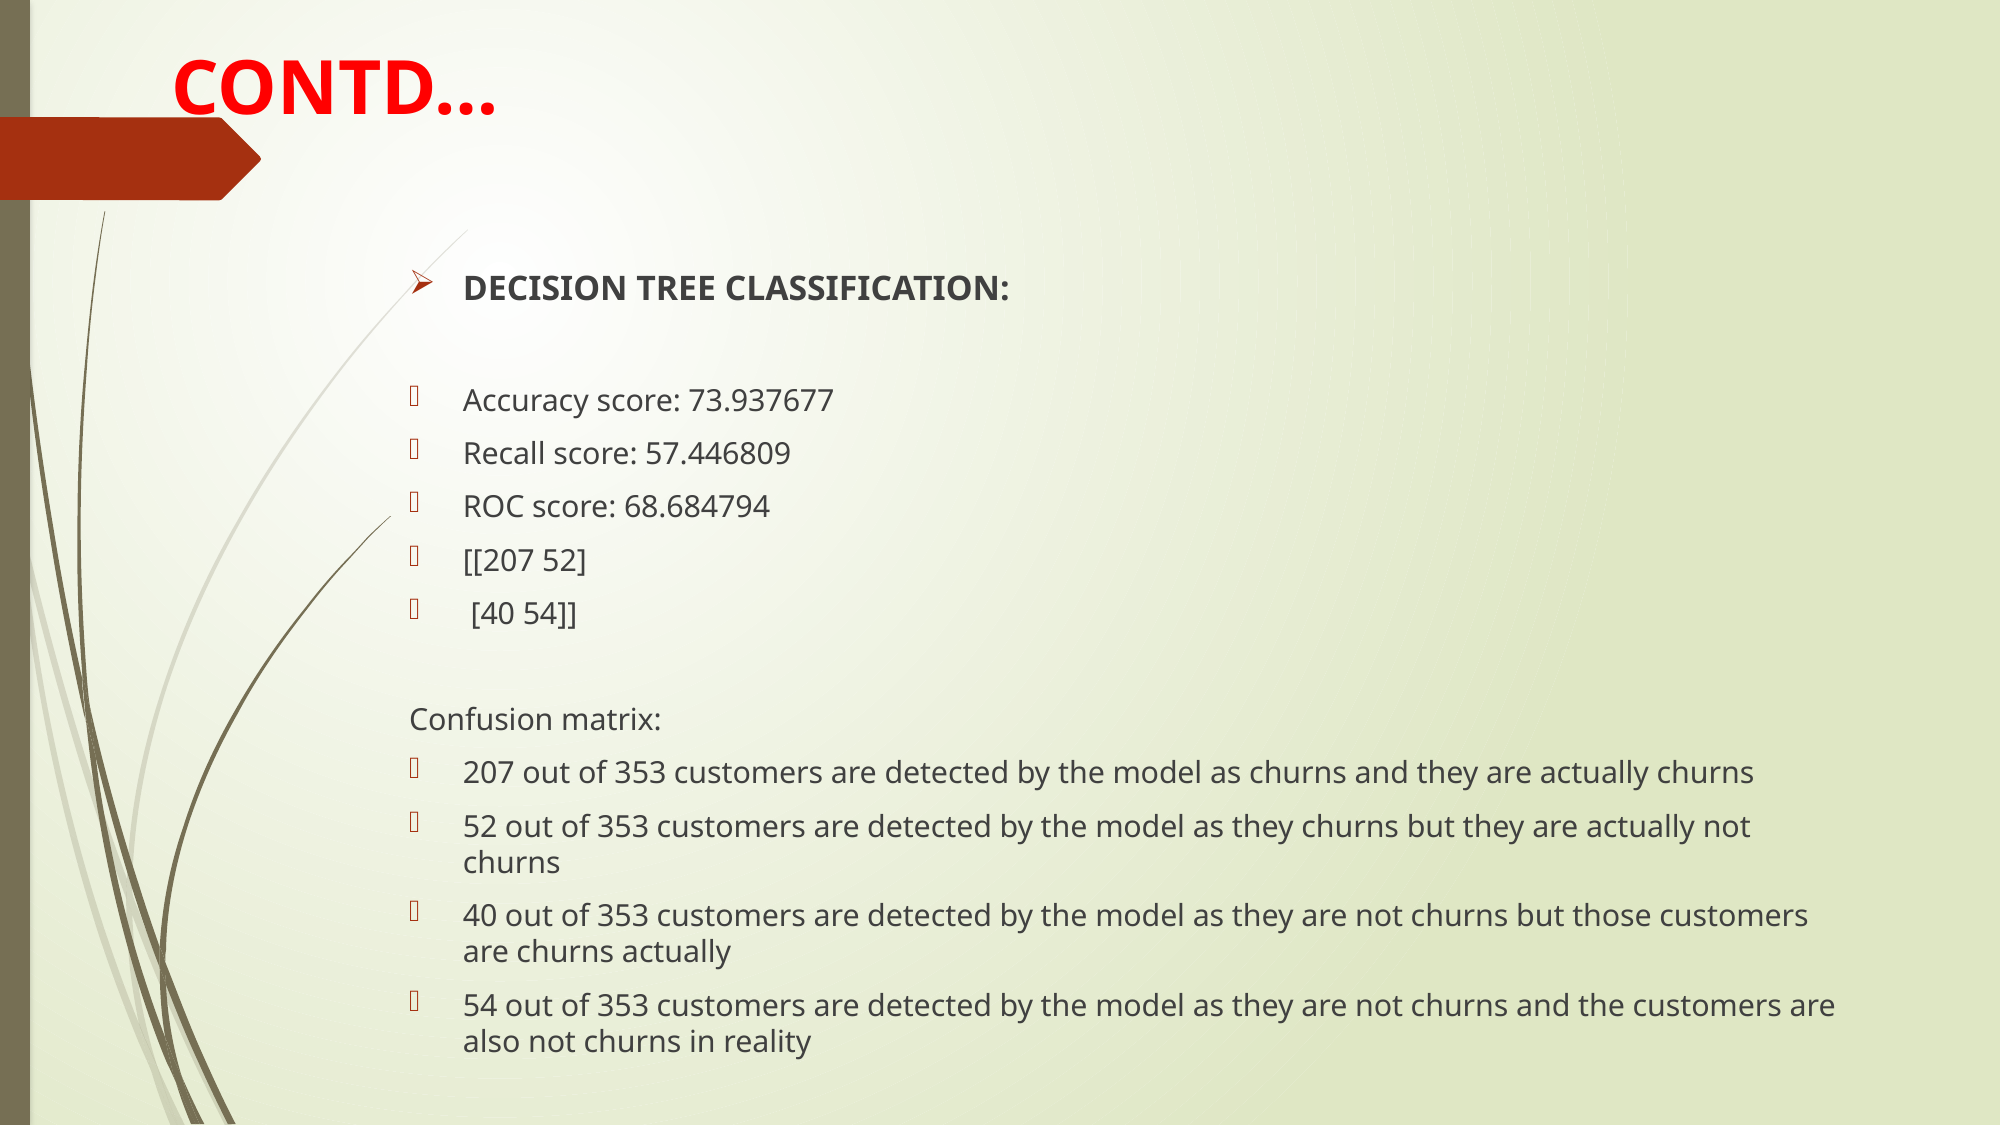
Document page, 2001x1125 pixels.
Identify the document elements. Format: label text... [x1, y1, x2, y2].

list DECISION TREE CLASSIFICATION: Accuracy score: 73.937677 Recall score: 57.446809 ROC score: 68.684794 [[207 52] [40 54]] Confusion matrix: 207 out of 353 customers are detected by the model as churns and they are actually churns 52 out of 353 customers are detected by the model as they churns but they are actually not churns 40 out of 353 customers are detected by the model as they are not churns but those customers are churns actually 54 out of 353 customers are detected by the model as they are not churns and the customers are also not churns in reality [394, 258, 1863, 1074]
title CONTD… [156, 32, 1896, 250]
